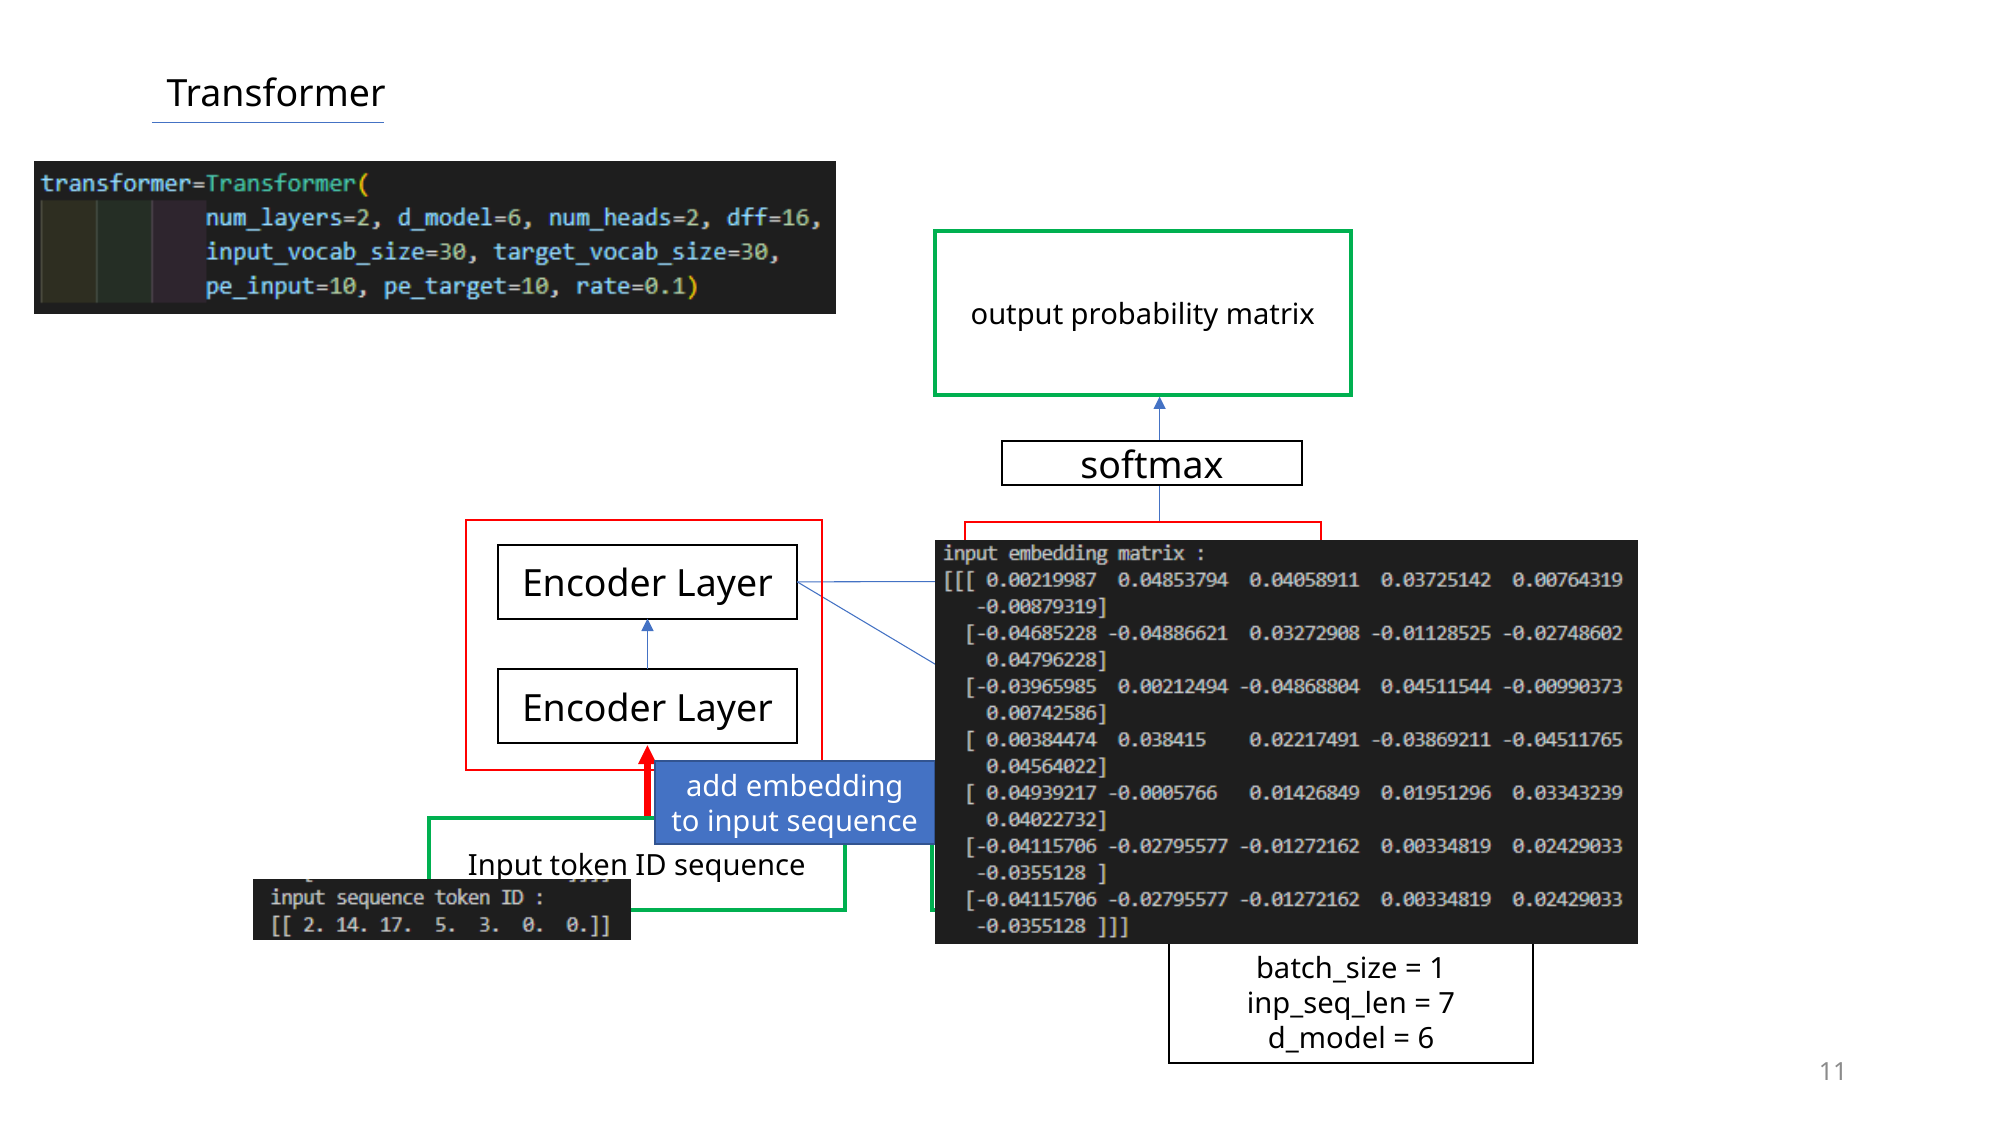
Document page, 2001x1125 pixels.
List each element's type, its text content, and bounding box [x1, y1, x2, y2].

text_box add embedding to input sequence [654, 760, 935, 845]
picture [253, 879, 631, 940]
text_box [797, 582, 935, 706]
slide_number 11 [1412, 1042, 1863, 1103]
text_box Input token ID sequence [428, 817, 846, 911]
text_box [465, 519, 823, 771]
text_box softmax [1160, 440, 1303, 486]
picture [34, 161, 836, 314]
text_box softmax [1001, 440, 1159, 486]
picture [935, 540, 1638, 944]
text_box batch_size = 1 inp_seq_len = 7 d_model = 6 [1168, 944, 1534, 1064]
text_box Transformer [151, 61, 836, 122]
text_box output probability matrix [934, 230, 1352, 396]
text_box [964, 521, 1322, 540]
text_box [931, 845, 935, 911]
